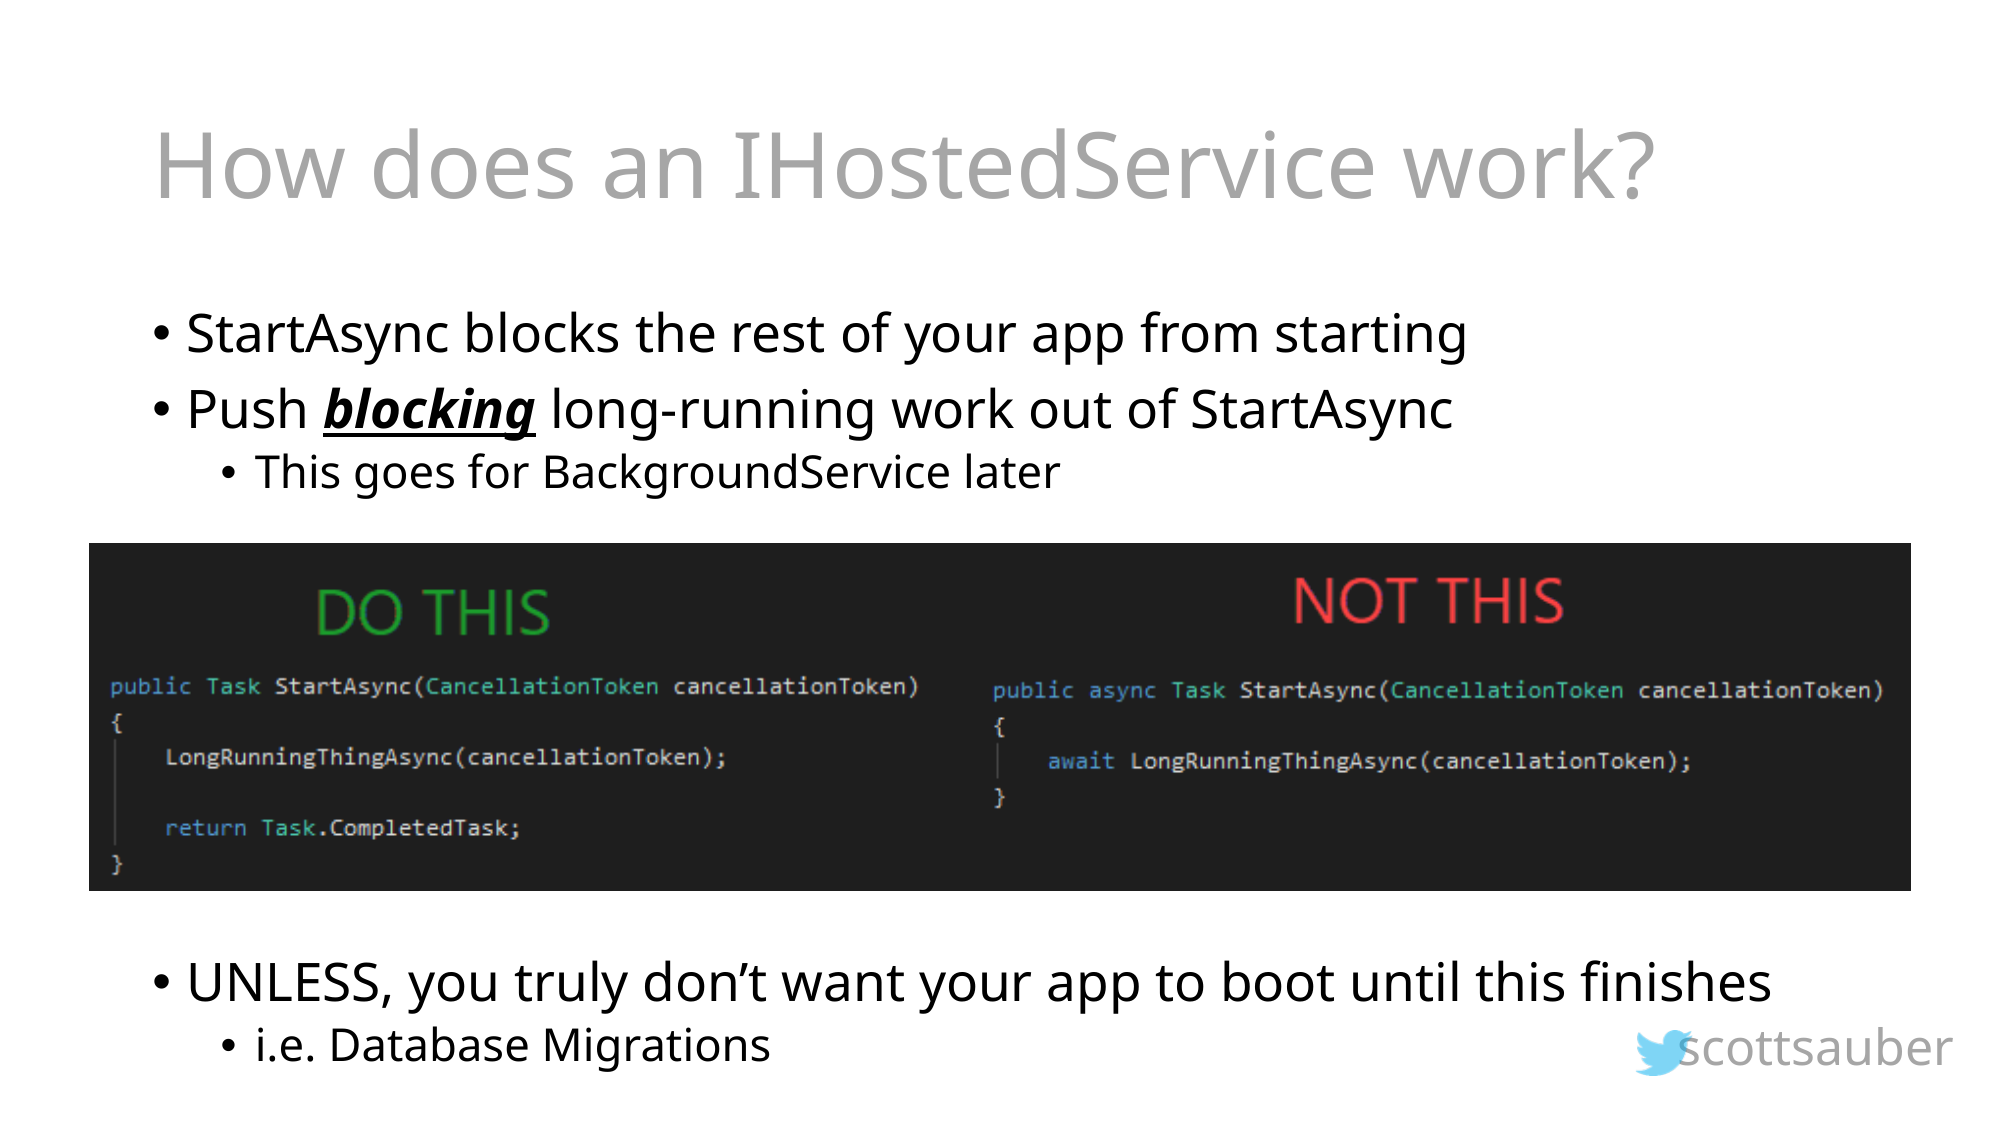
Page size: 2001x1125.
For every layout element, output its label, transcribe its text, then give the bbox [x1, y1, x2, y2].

picture [89, 543, 1911, 892]
title How does an IHostedService work? [137, 59, 1863, 278]
list StartAsync blocks the rest of your app from starting Push blocking long-running work out of StartAsync This goes for BackgroundService later UNLESS, you truly don’t want your app to boot until this finishes i.e. Database Migrations [137, 892, 1863, 1084]
list StartAsync blocks the rest of your app from starting Push blocking long-running work out of StartAsync This goes for BackgroundService later UNLESS, you truly don’t want your app to boot until this finishes i.e. Database Migrations [137, 299, 1863, 543]
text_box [1635, 1014, 1986, 1093]
